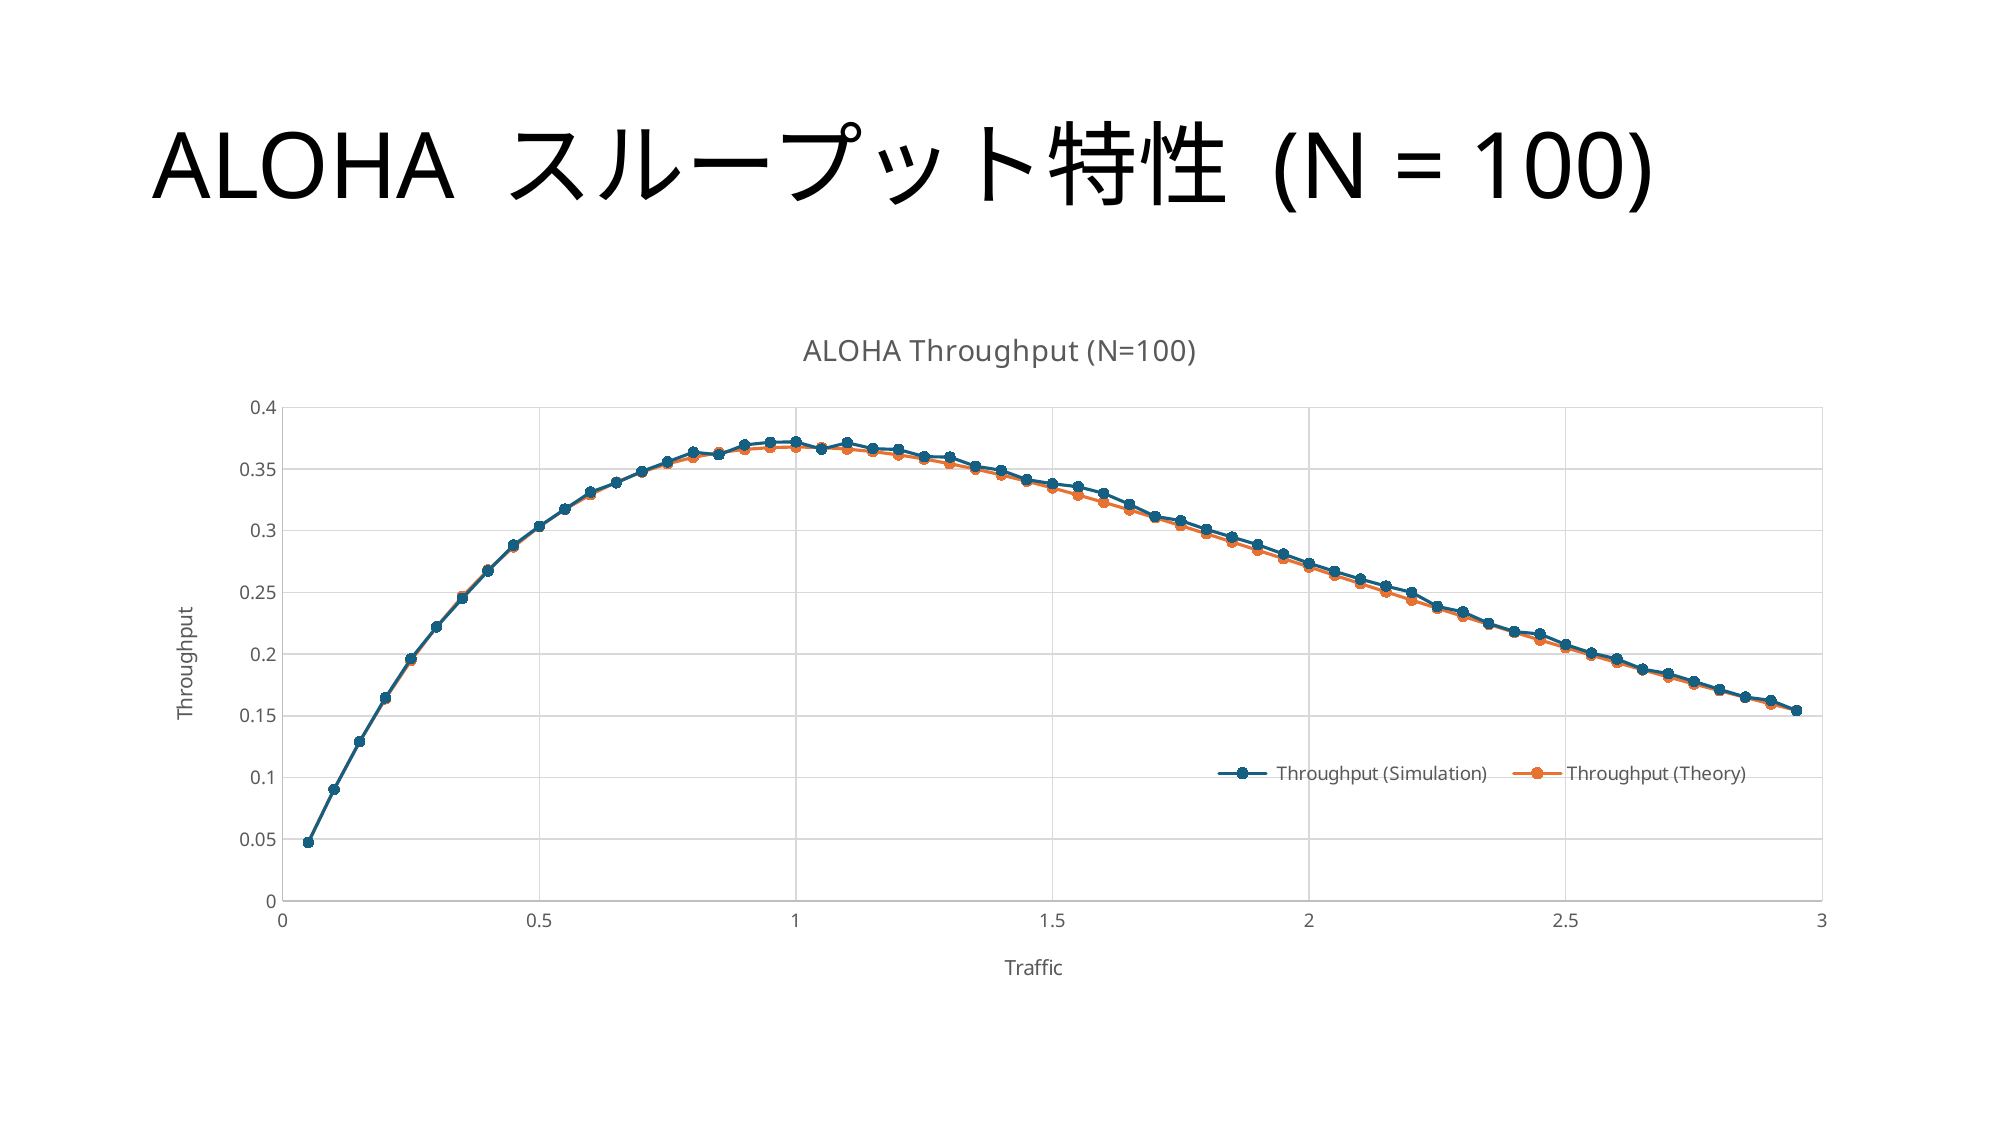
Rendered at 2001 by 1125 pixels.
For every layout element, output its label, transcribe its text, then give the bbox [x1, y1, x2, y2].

title ALOHA スループット特性 (N = 100) [137, 59, 1863, 278]
chart [136, 298, 1863, 1014]
